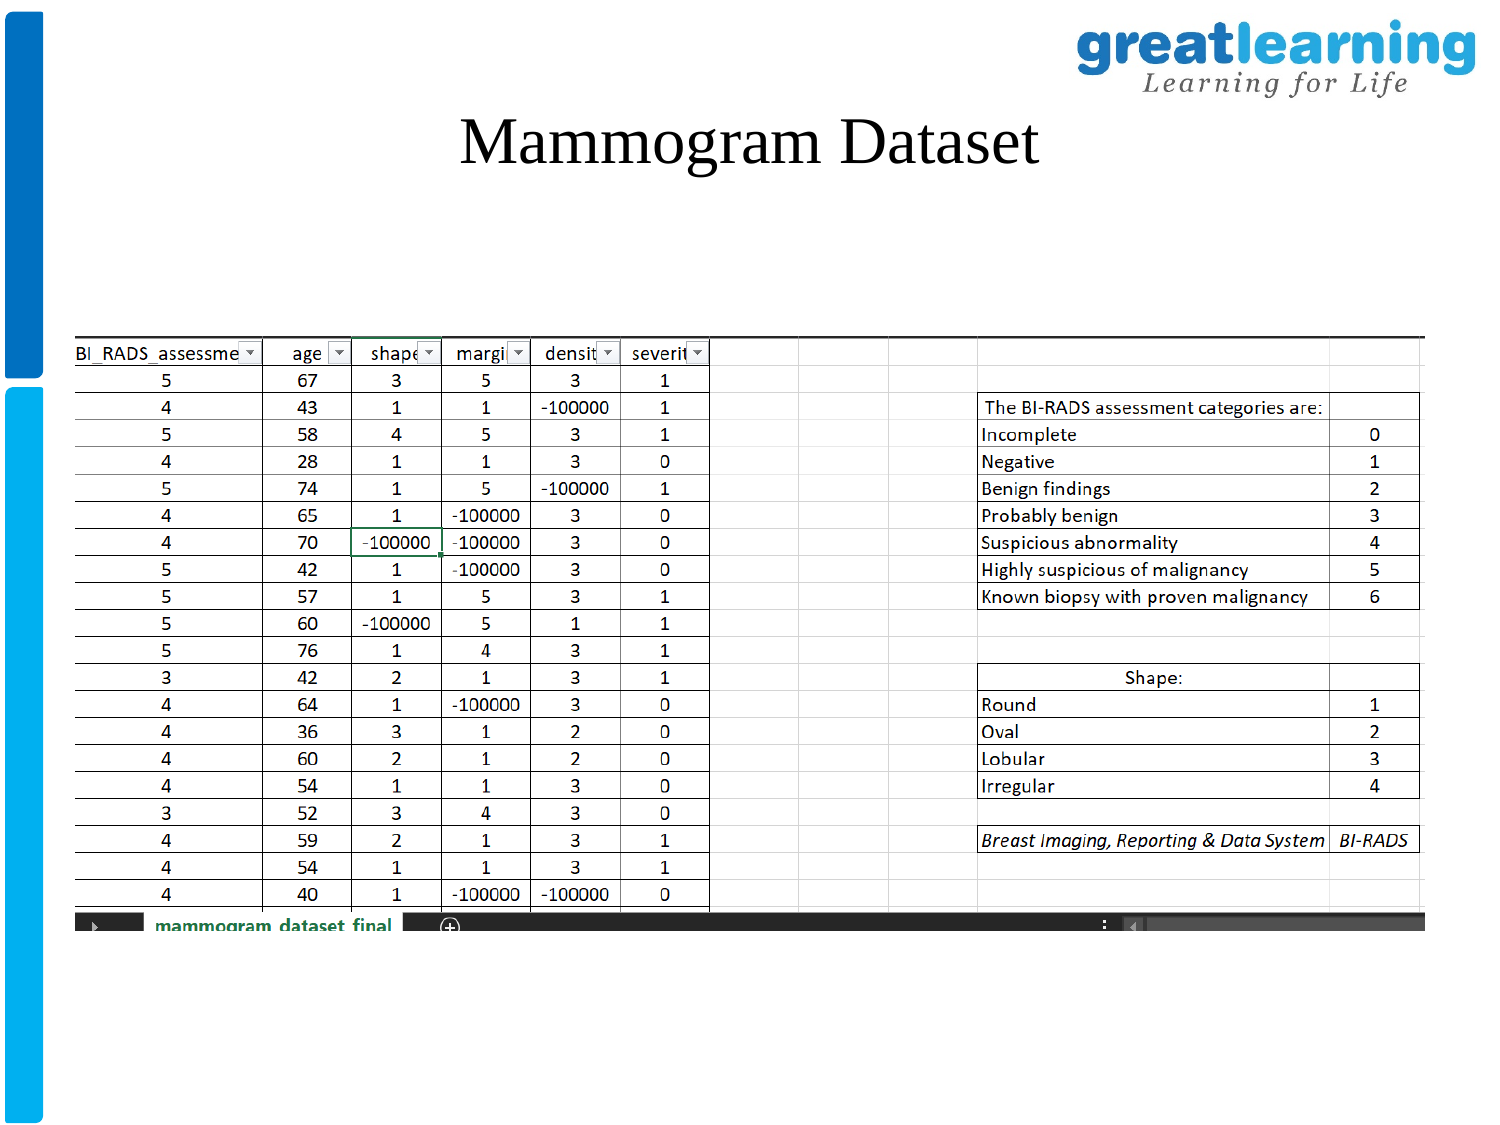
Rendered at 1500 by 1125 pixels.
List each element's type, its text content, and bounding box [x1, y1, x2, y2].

title Mammogram Dataset [75, 42, 1425, 231]
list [74, 336, 1426, 932]
picture [1069, 13, 1481, 109]
